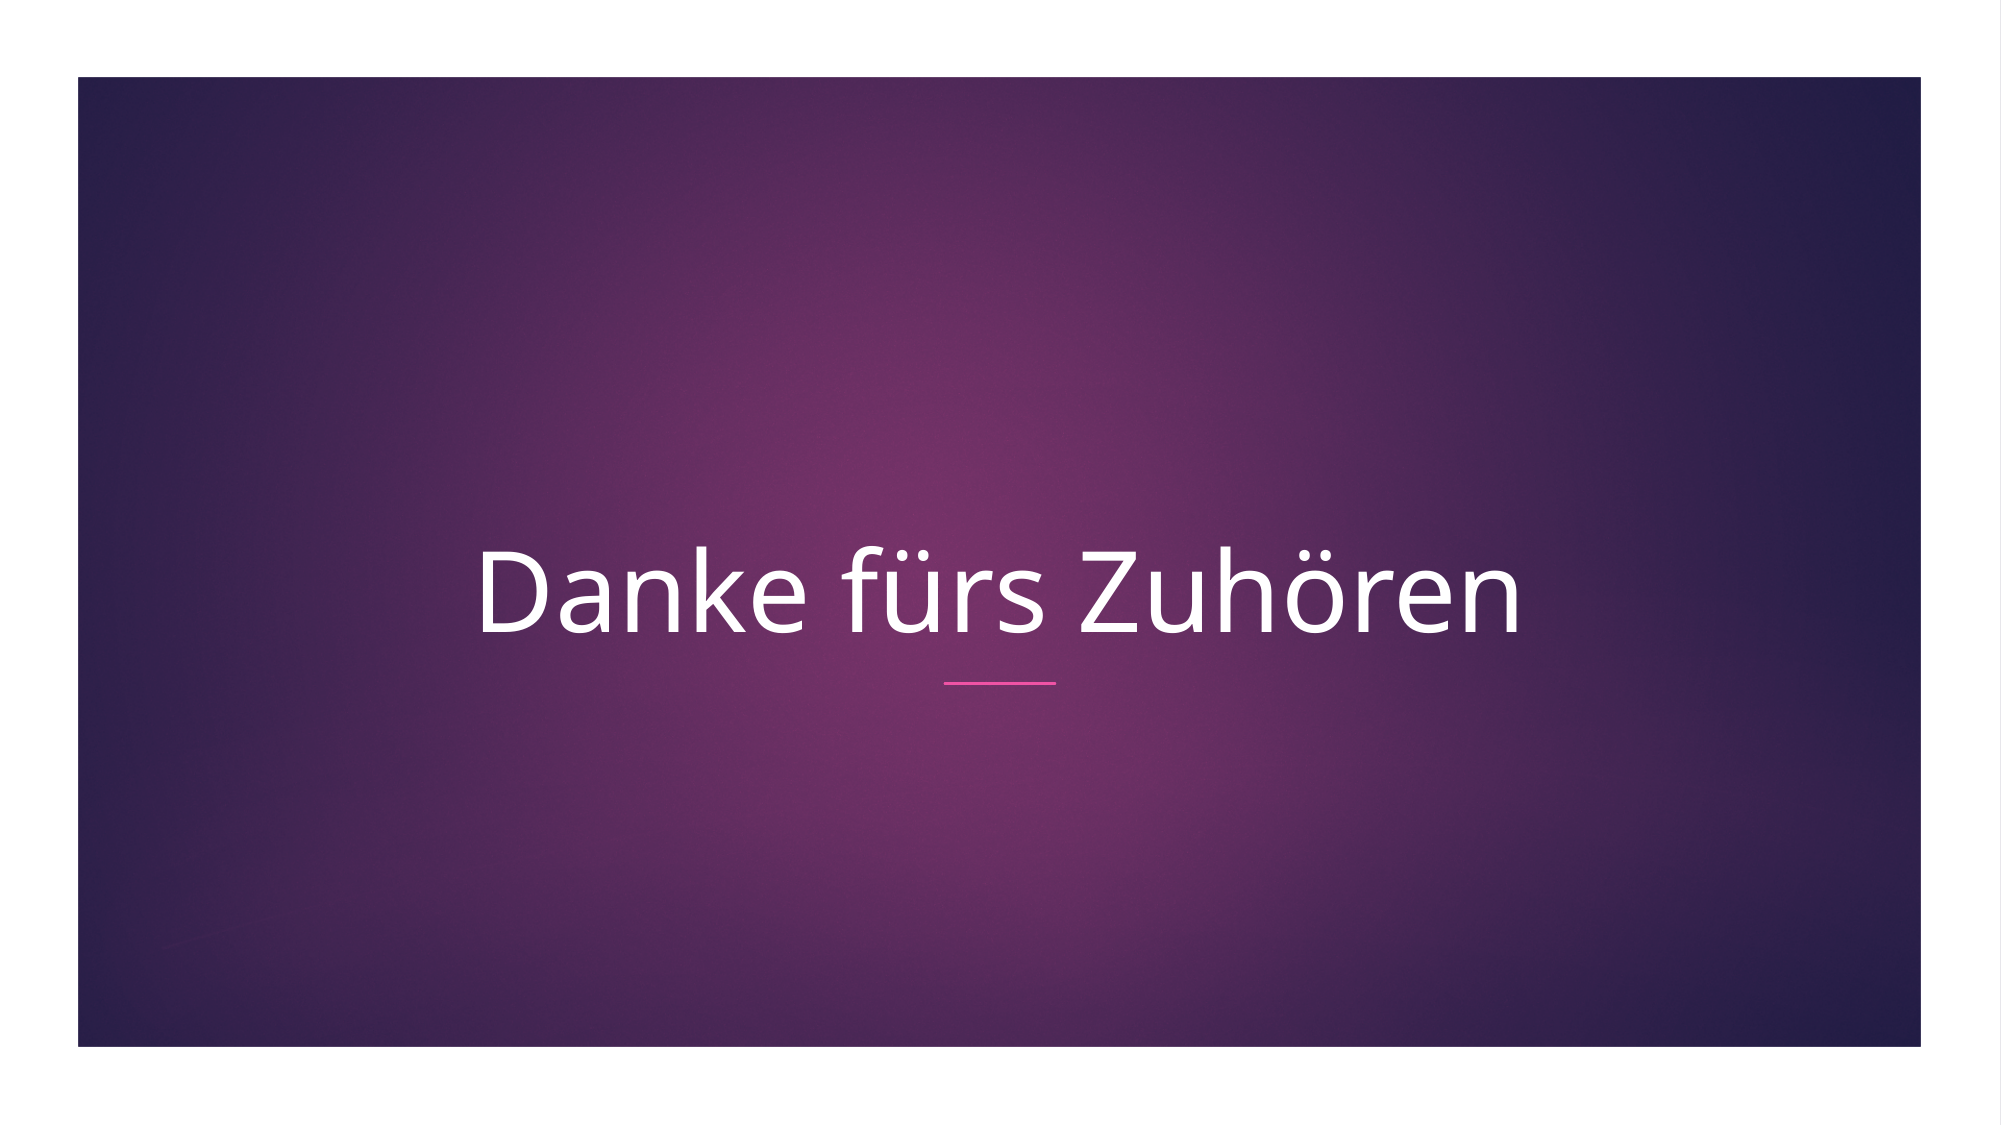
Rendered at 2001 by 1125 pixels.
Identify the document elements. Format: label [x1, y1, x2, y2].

text_box [0, 0, 2000, 1125]
